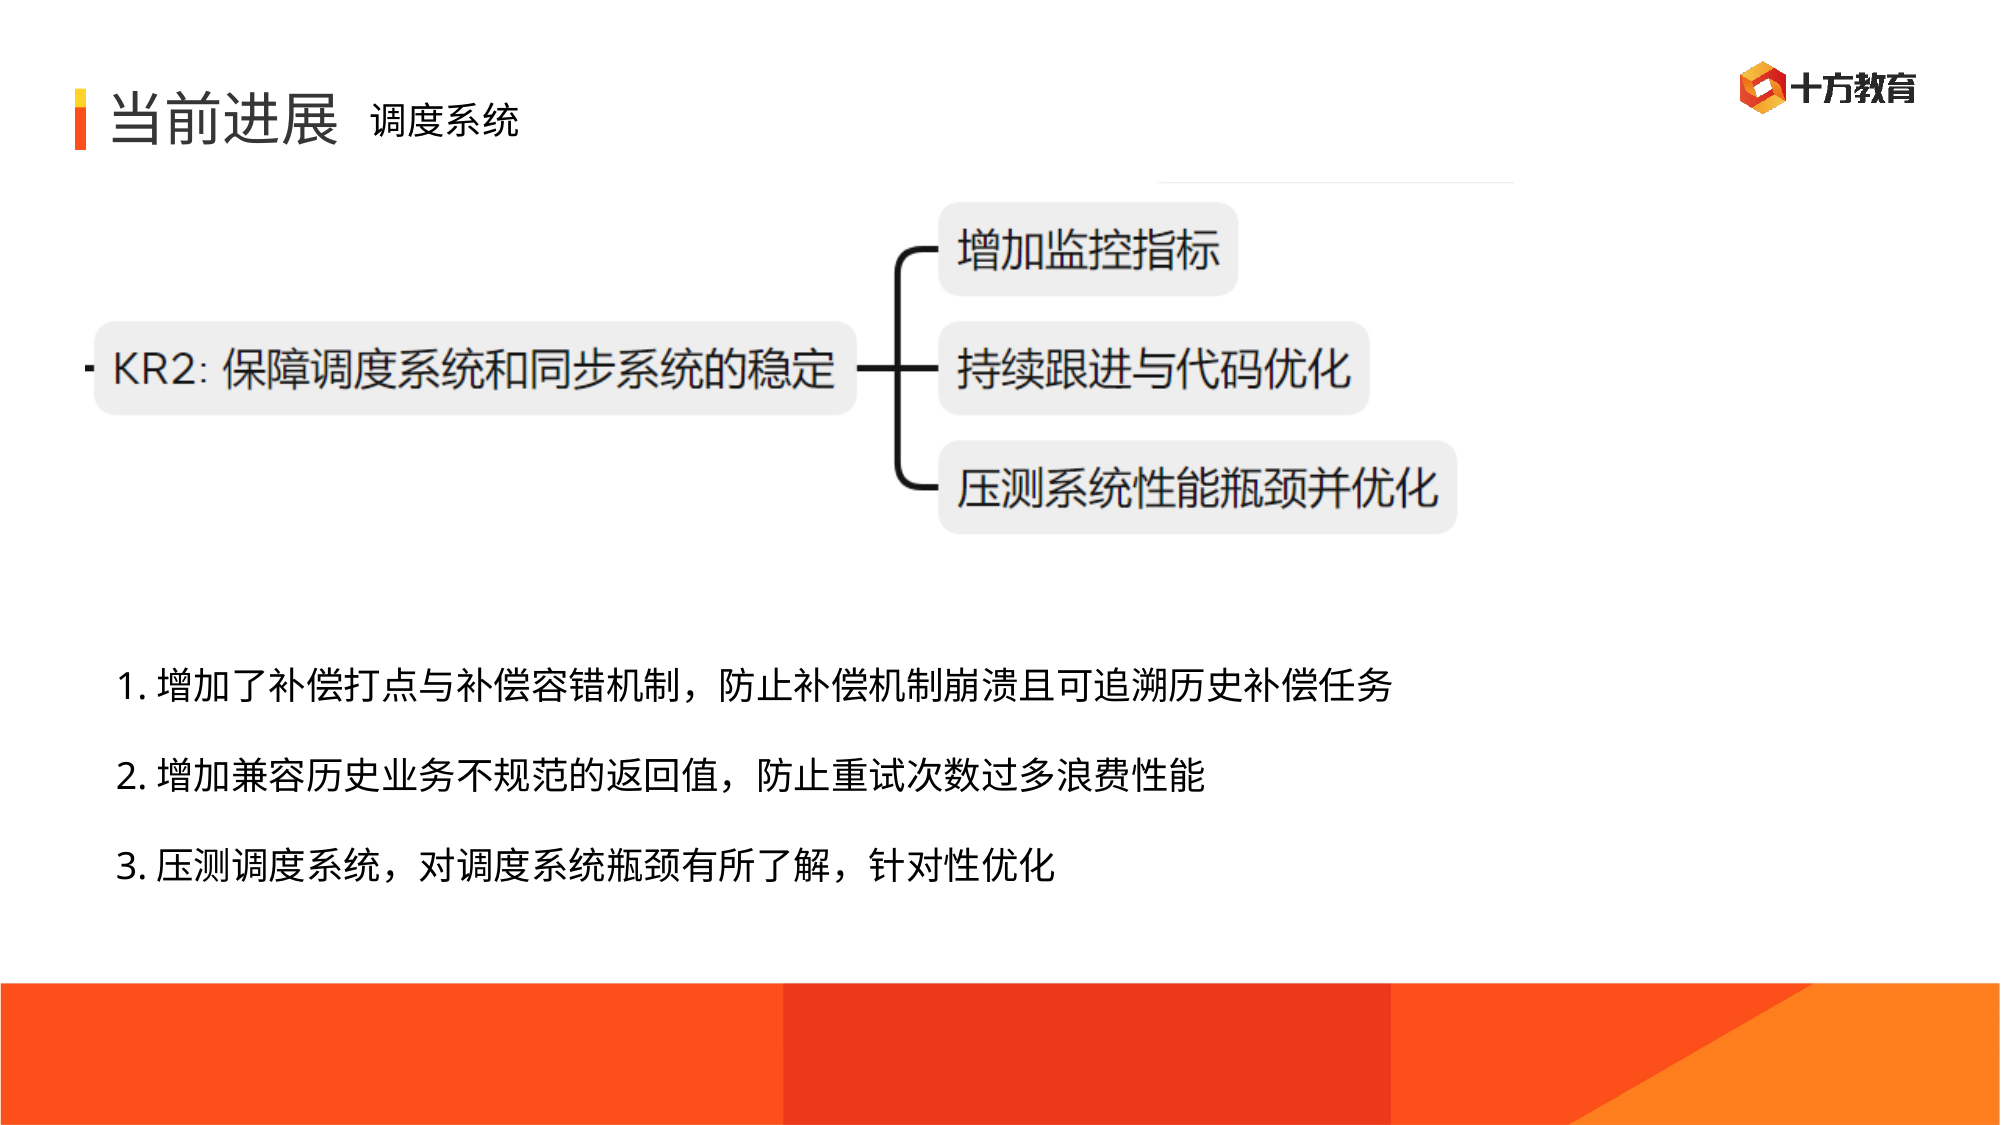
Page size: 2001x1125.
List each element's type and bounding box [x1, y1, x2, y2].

picture [0, 0, 2000, 1125]
text_box [74, 88, 86, 150]
